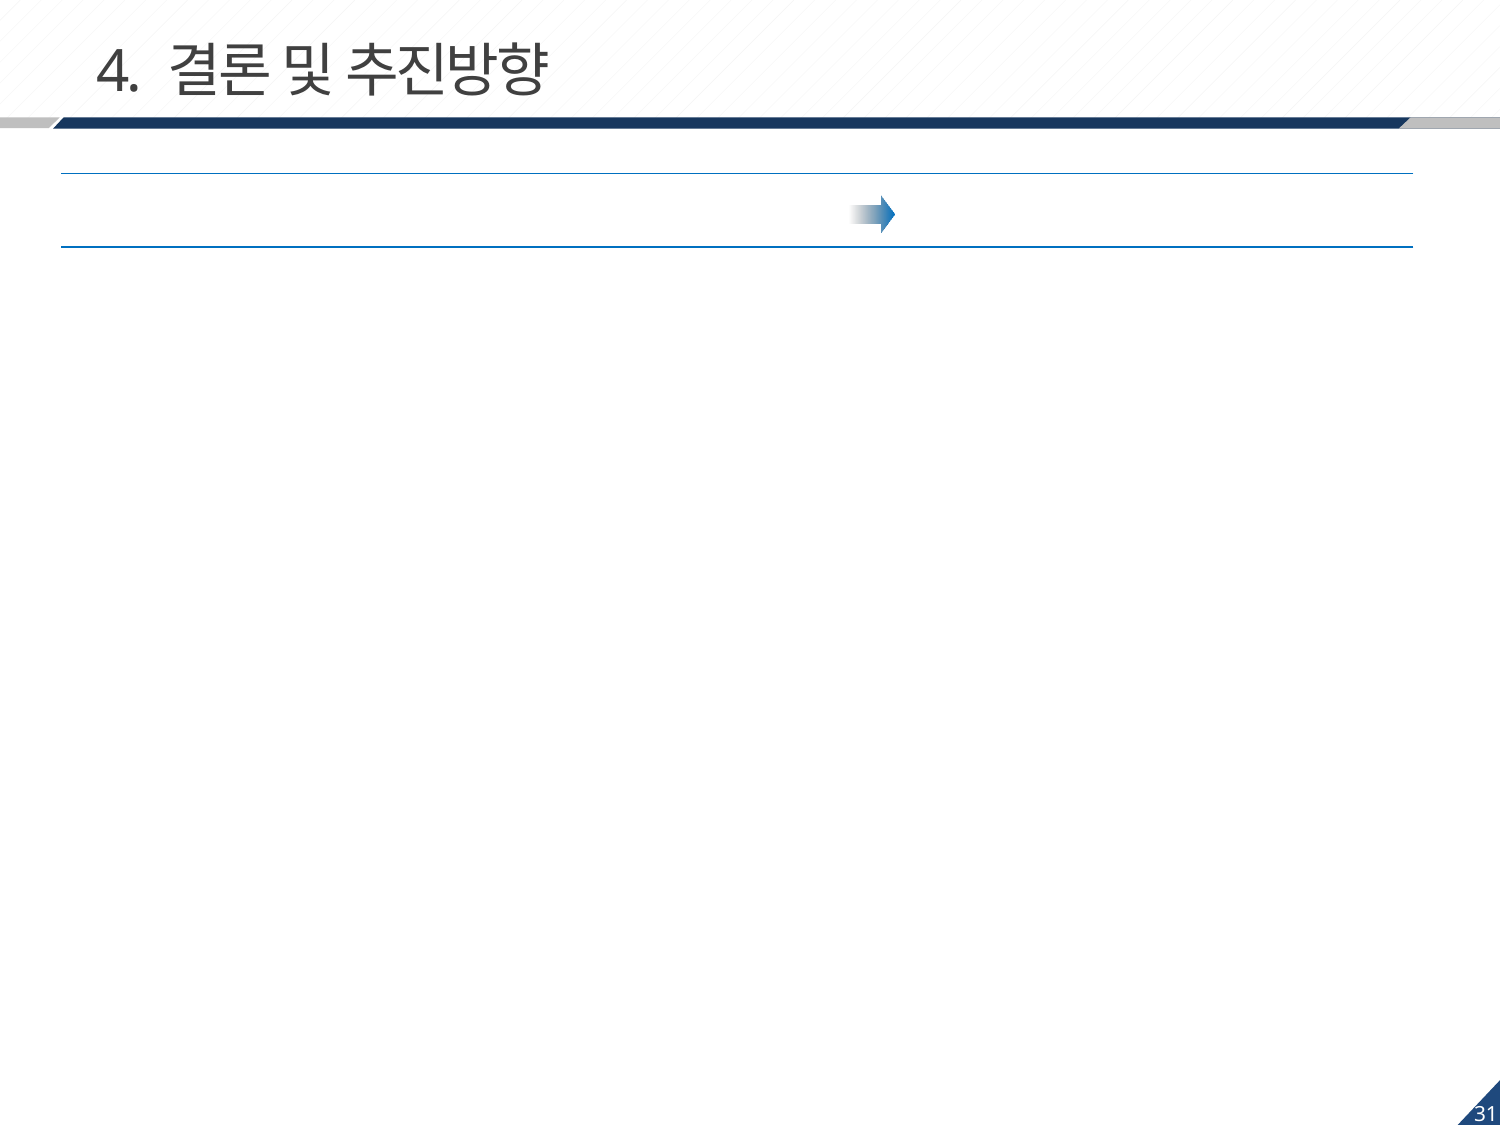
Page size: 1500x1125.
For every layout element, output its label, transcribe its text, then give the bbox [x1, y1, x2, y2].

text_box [37, 172, 1471, 249]
text_box 4. 결론 및 추진방향 [66, 25, 565, 110]
